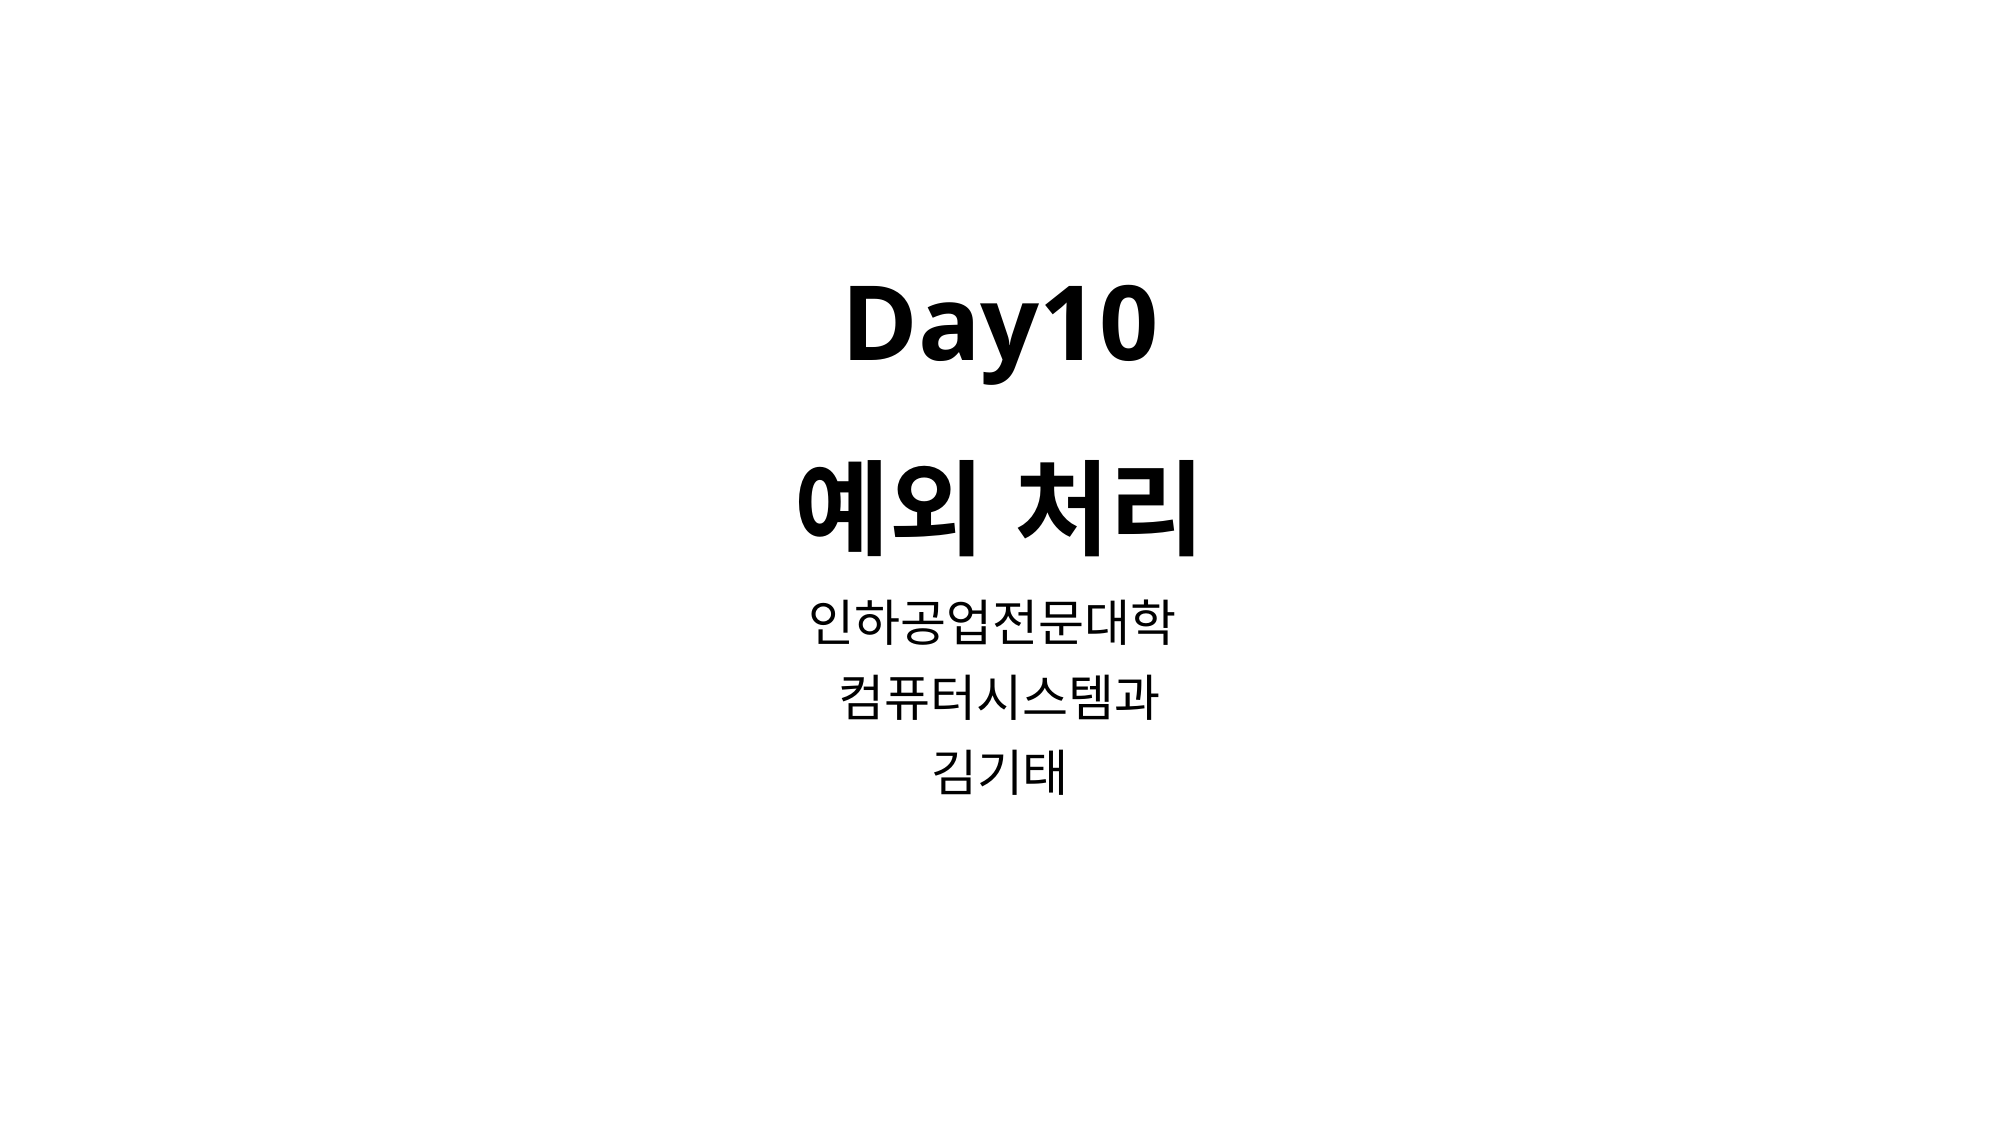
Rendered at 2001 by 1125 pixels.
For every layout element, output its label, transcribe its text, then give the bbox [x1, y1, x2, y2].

subtitle 인하공업전문대학 컴퓨터시스템과 김기태 [249, 590, 1750, 863]
title Day10 예외 처리 [249, 184, 1750, 576]
